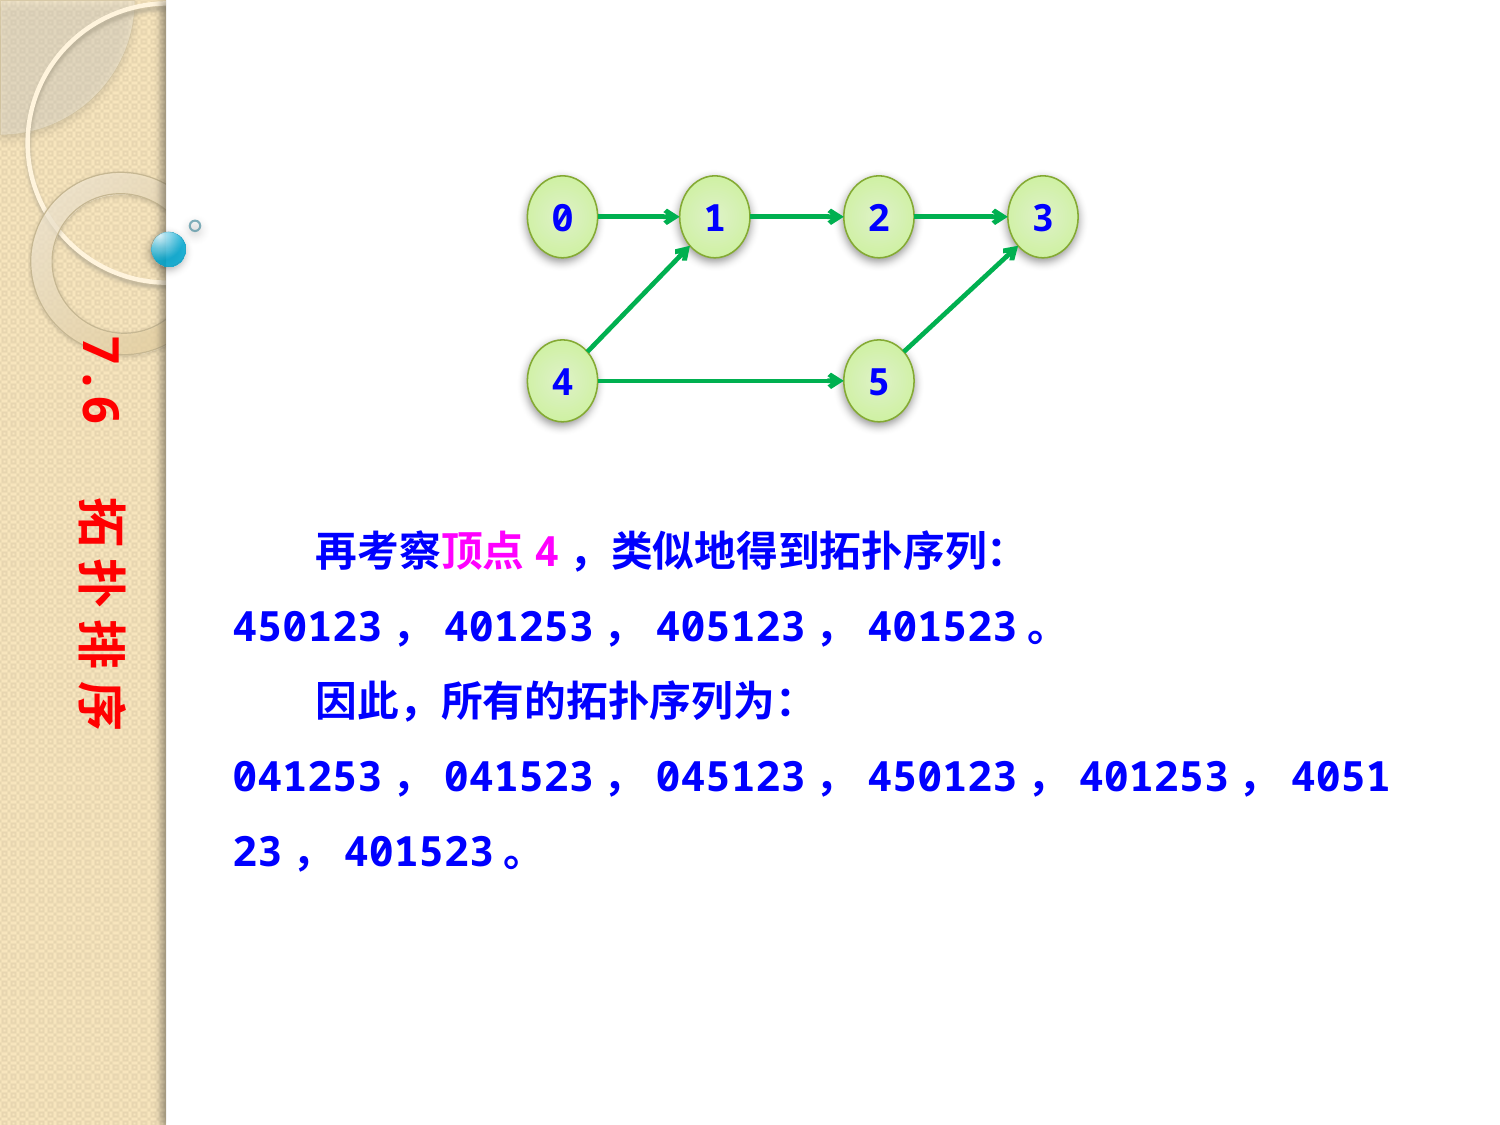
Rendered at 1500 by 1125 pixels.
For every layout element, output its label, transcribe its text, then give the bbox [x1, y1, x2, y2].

text_box 7.6 拓 扑 排 序 [49, 292, 141, 774]
text_box 再考察顶点4，类似地得到拓扑序列：450123，401253，405123，401523。 因此，所有的拓扑序列为：041253，041523，045123，450123，401253，405123，401523。 [217, 492, 1418, 882]
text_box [527, 175, 1079, 423]
